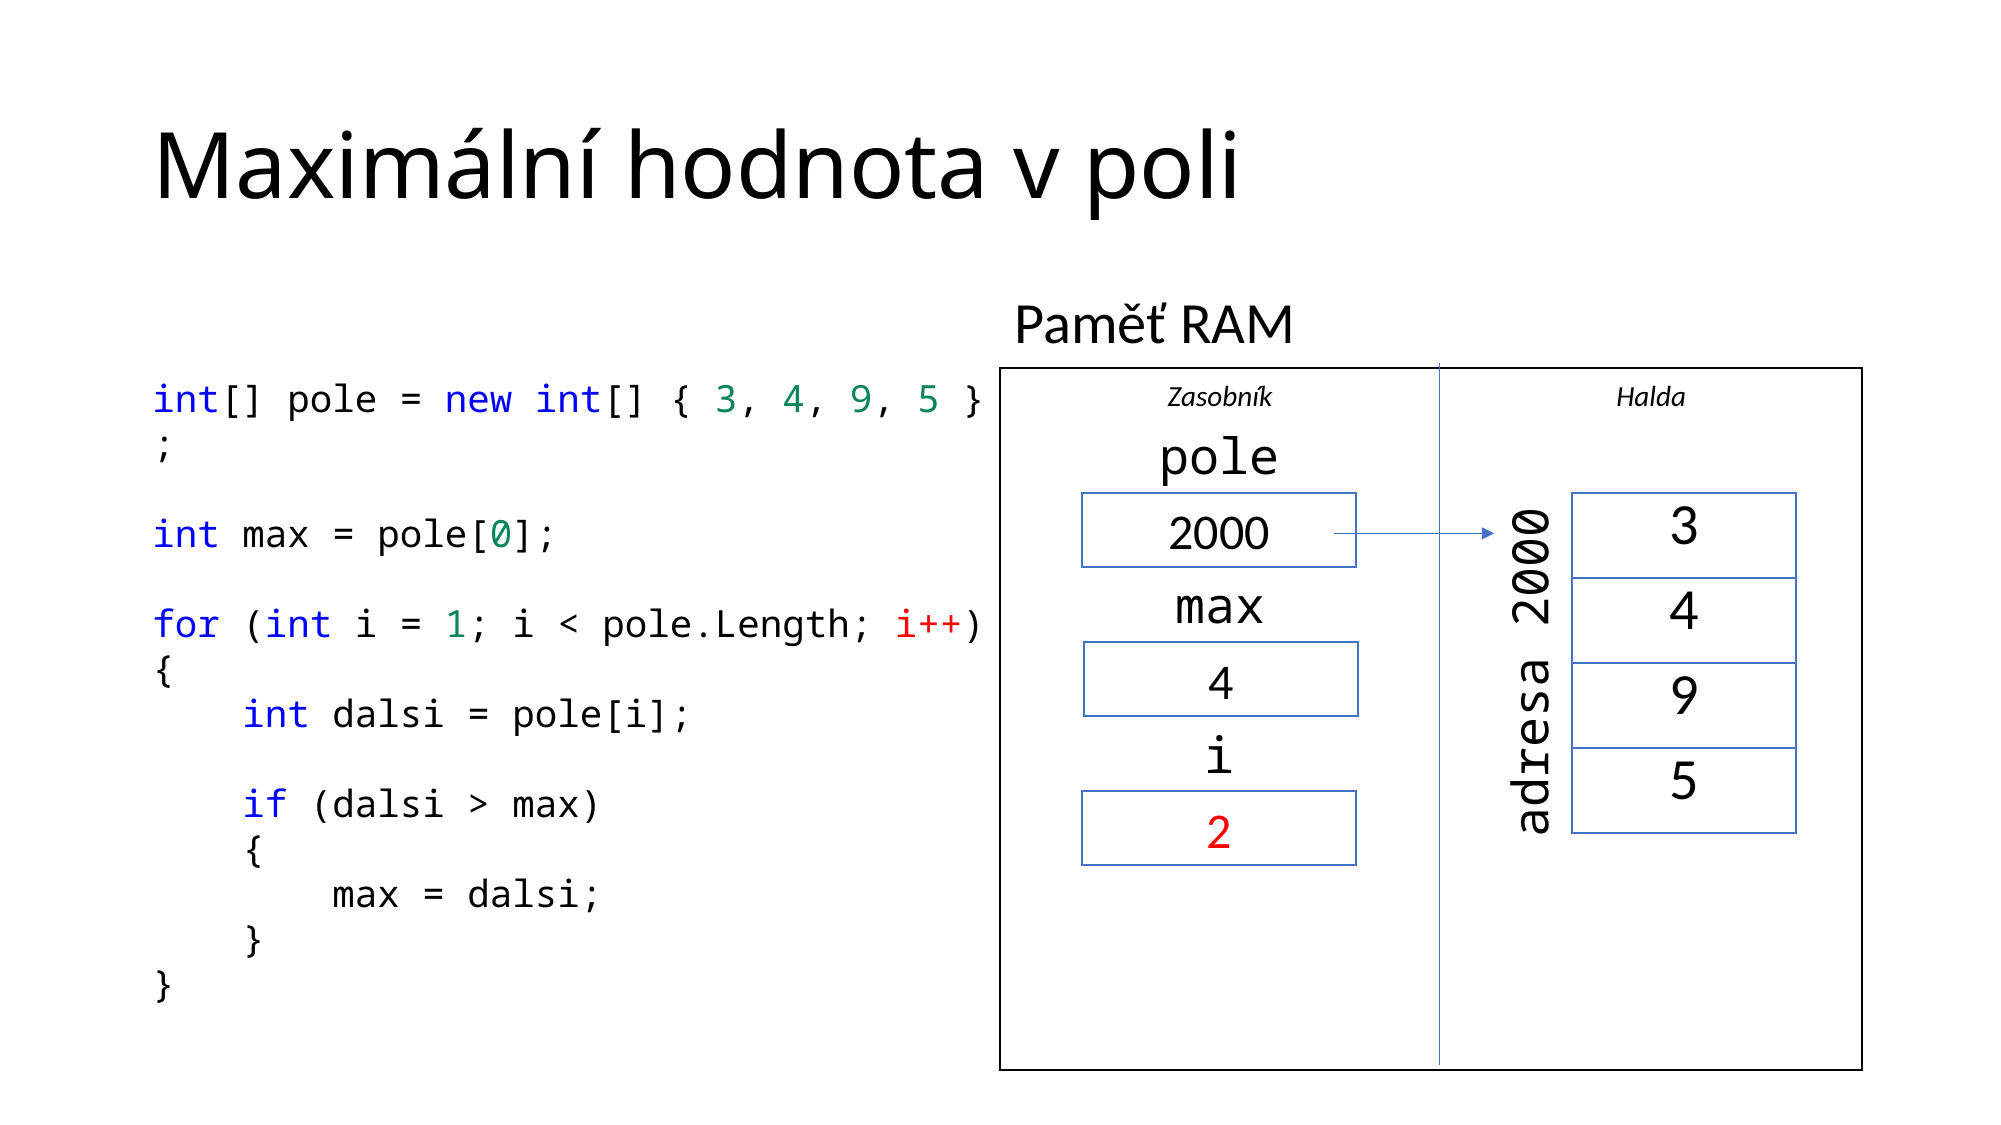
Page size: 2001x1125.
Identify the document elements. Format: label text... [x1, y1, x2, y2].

text_box 4 [1083, 641, 1359, 717]
text_box Zasobník [1000, 369, 1439, 420]
text_box int[] pole = new int[] { 3, 4, 9, 5 }; int max = pole[0]; for (int i = 1; i < pole.Length; i++) { int dalsi = pole[i]; if (dalsi > max) { max = dalsi; } } [137, 367, 1000, 1103]
title Maximální hodnota v poli [137, 59, 1863, 278]
table_cell 9 [1573, 664, 1795, 747]
text_box i [1082, 715, 1357, 791]
text_box [1000, 420, 1863, 1071]
text_box adresa 2000 [1490, 492, 1566, 883]
text_box 2 [1081, 790, 1357, 866]
text_box Paměť RAM [999, 277, 1863, 363]
text_box max [1083, 566, 1358, 642]
table_cell 5 [1573, 749, 1795, 832]
text_box Halda [1441, 370, 1863, 420]
table_cell 4 [1573, 579, 1795, 662]
table_header 3 [1573, 494, 1795, 577]
text_box 2000 [1081, 492, 1357, 568]
text_box pole [1082, 420, 1357, 493]
